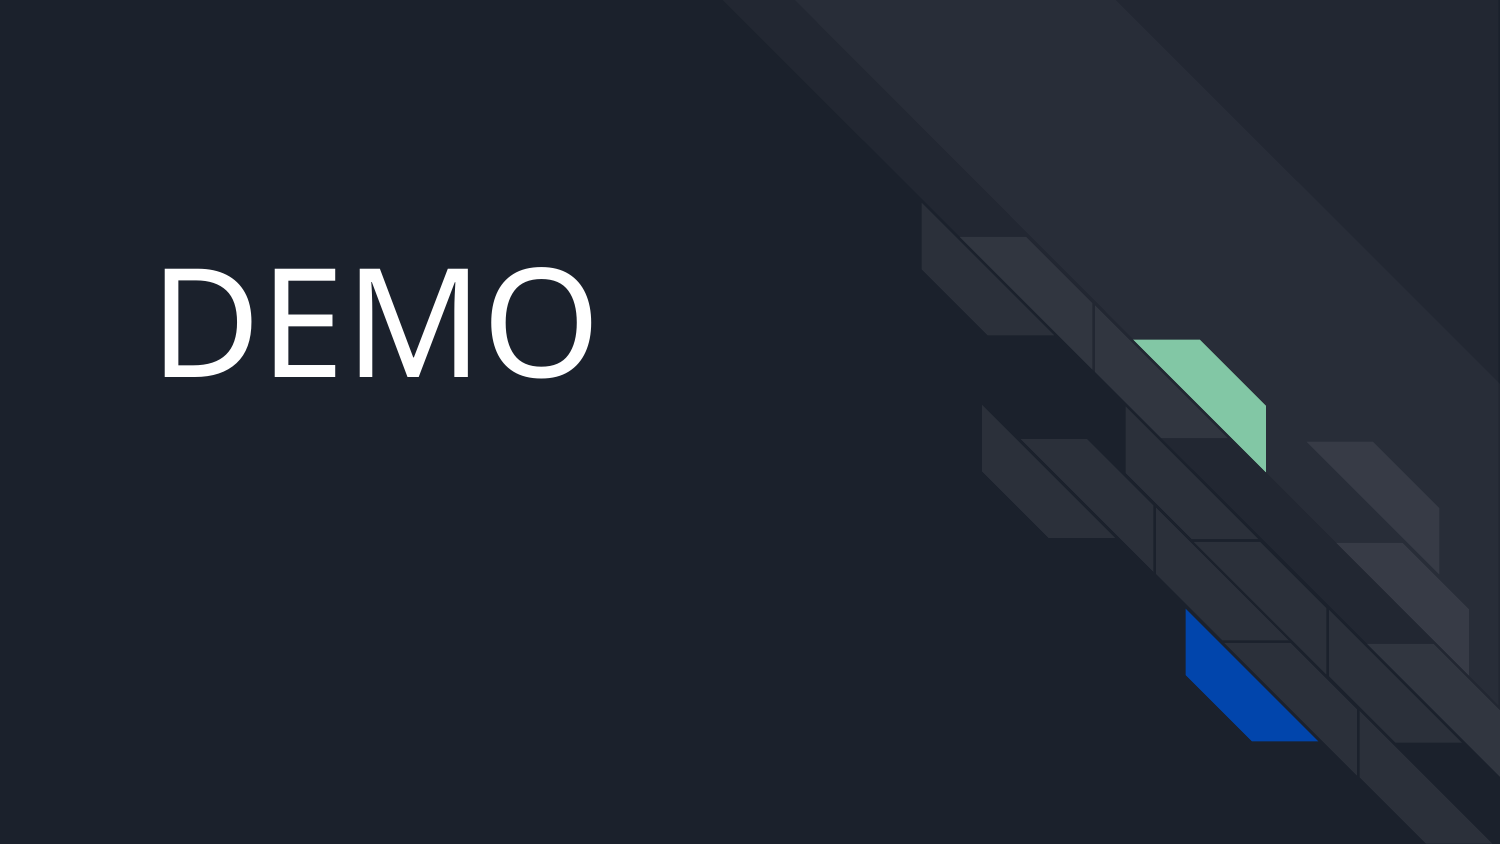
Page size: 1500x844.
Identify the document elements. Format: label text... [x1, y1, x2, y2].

title DEMO [135, 210, 919, 425]
